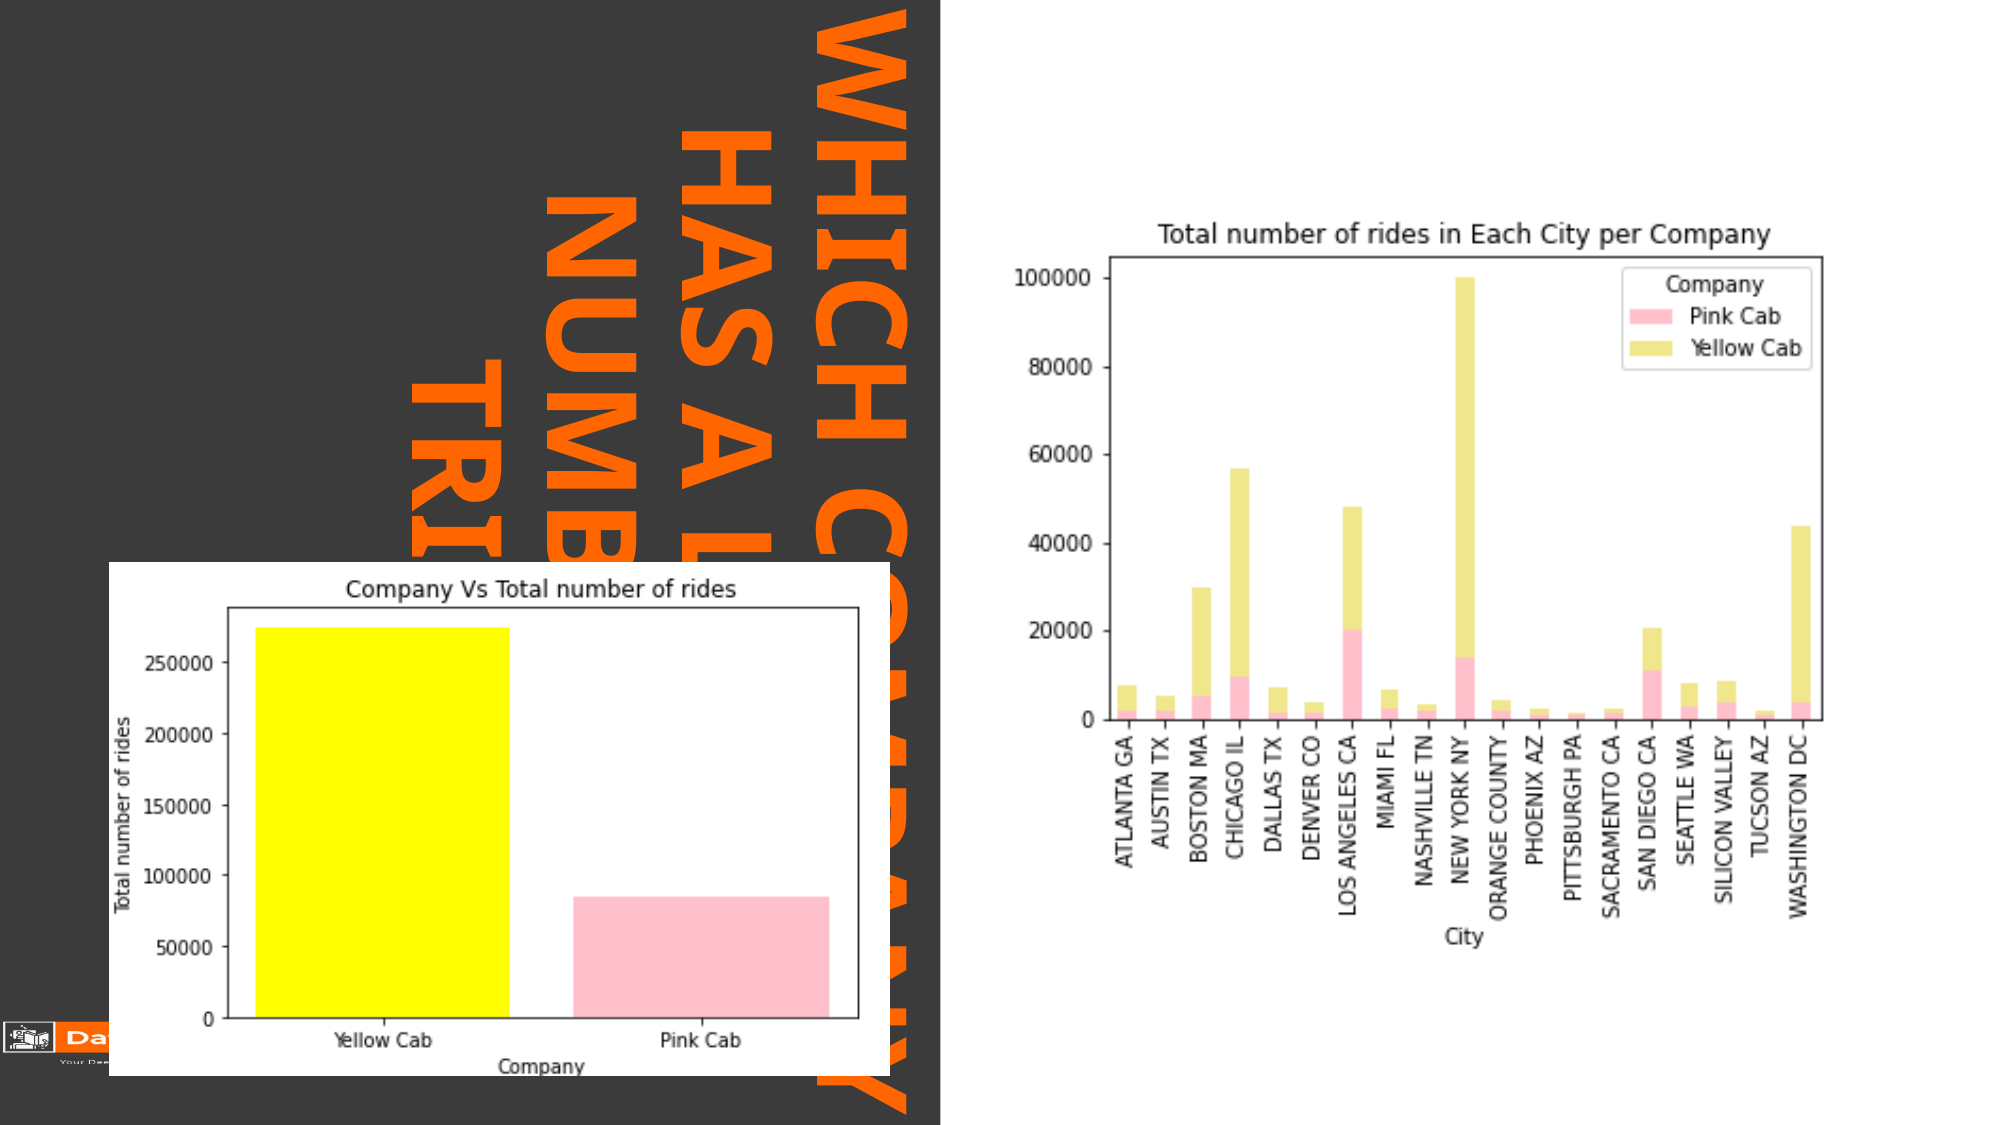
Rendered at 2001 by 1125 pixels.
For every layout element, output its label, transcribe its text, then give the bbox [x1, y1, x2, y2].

picture [999, 212, 1894, 962]
title WHICH COMPANY HAS A LARGER NUMBER OF TRIPS? [0, 0, 941, 1125]
picture [0, 562, 890, 1125]
